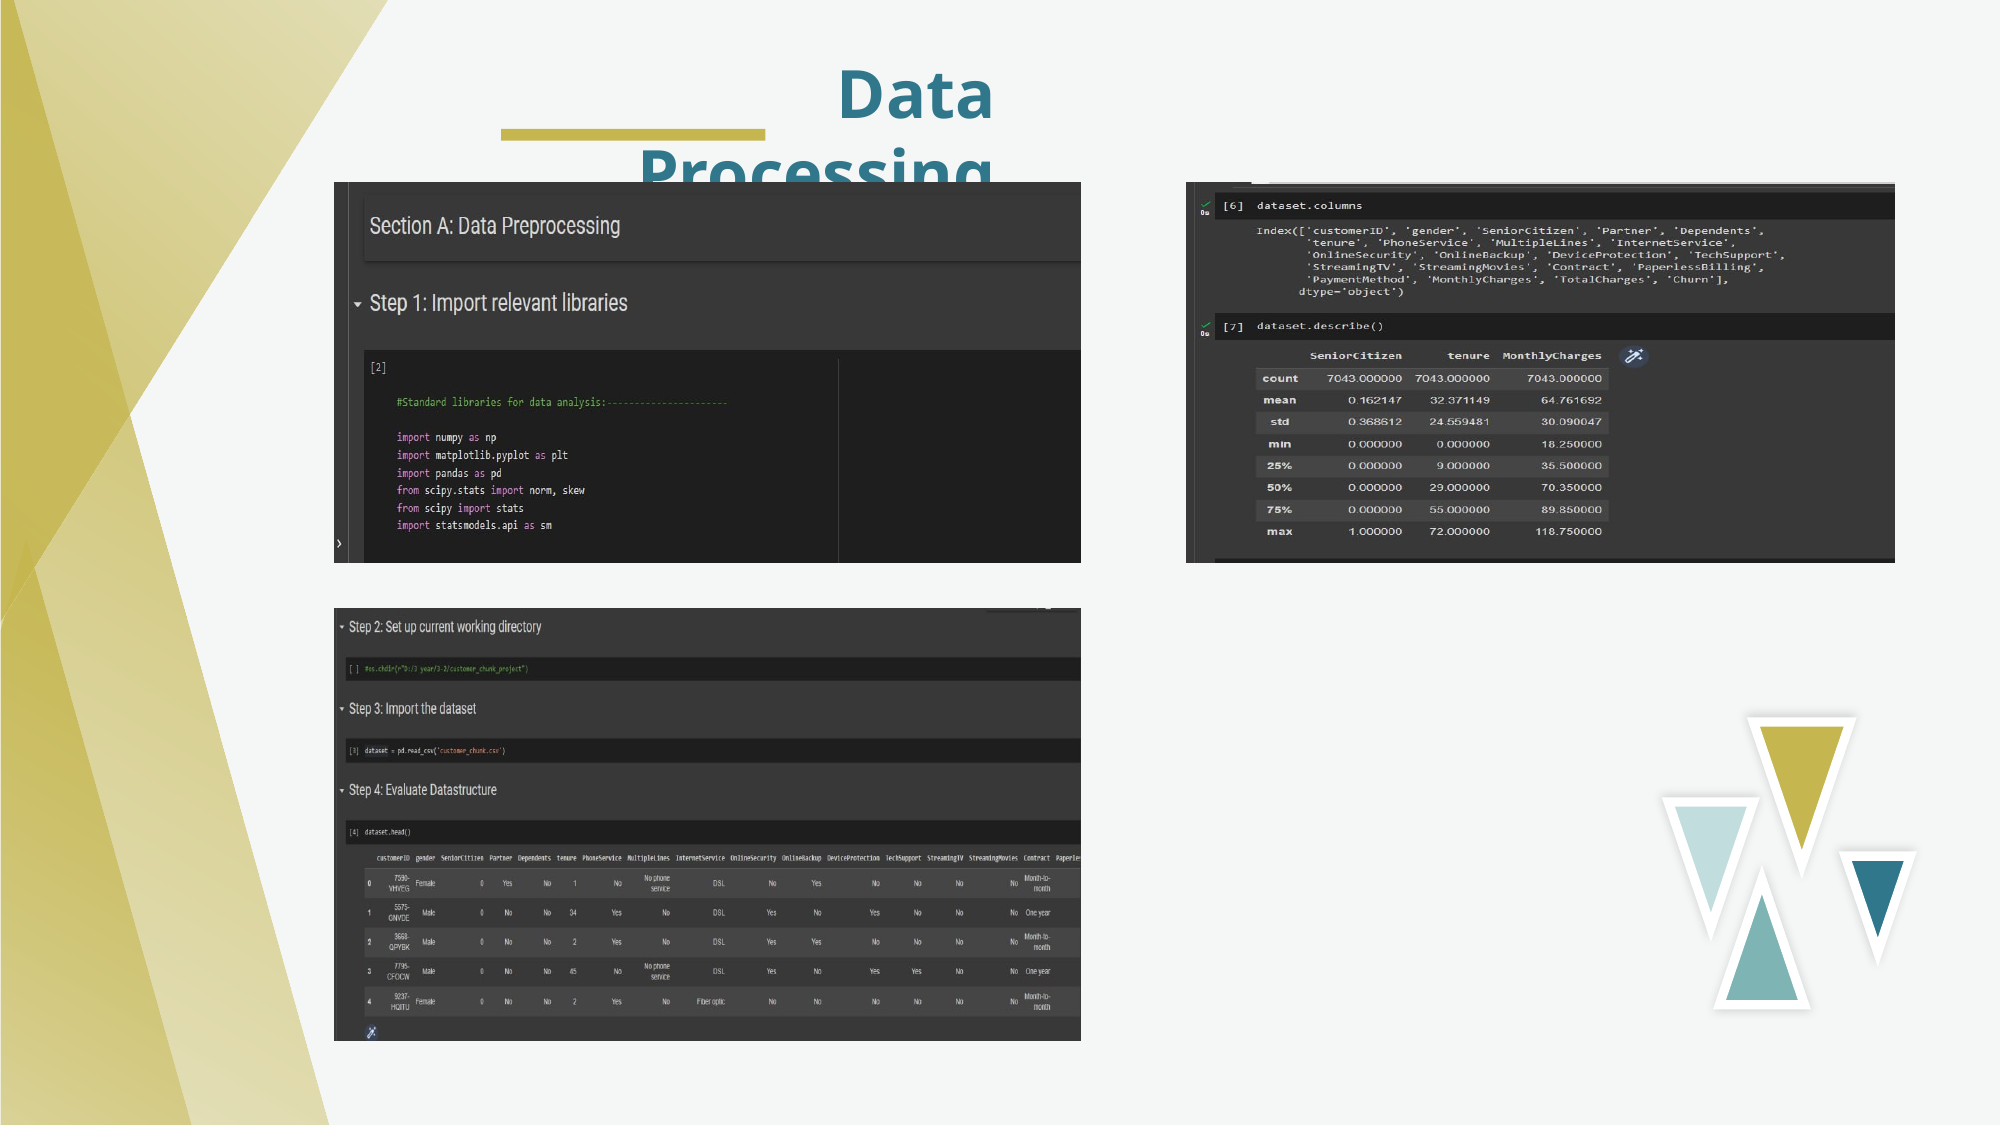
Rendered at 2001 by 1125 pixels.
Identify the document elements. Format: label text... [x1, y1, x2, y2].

text_box [500, 128, 766, 142]
text_box [1717, 876, 1806, 1006]
text_box [1666, 800, 1755, 931]
picture [334, 608, 1081, 1041]
text_box [1751, 720, 1852, 868]
picture [1186, 181, 1895, 563]
text_box Data Processing [476, 44, 1011, 181]
picture [334, 181, 1081, 563]
text_box [1843, 855, 1912, 956]
